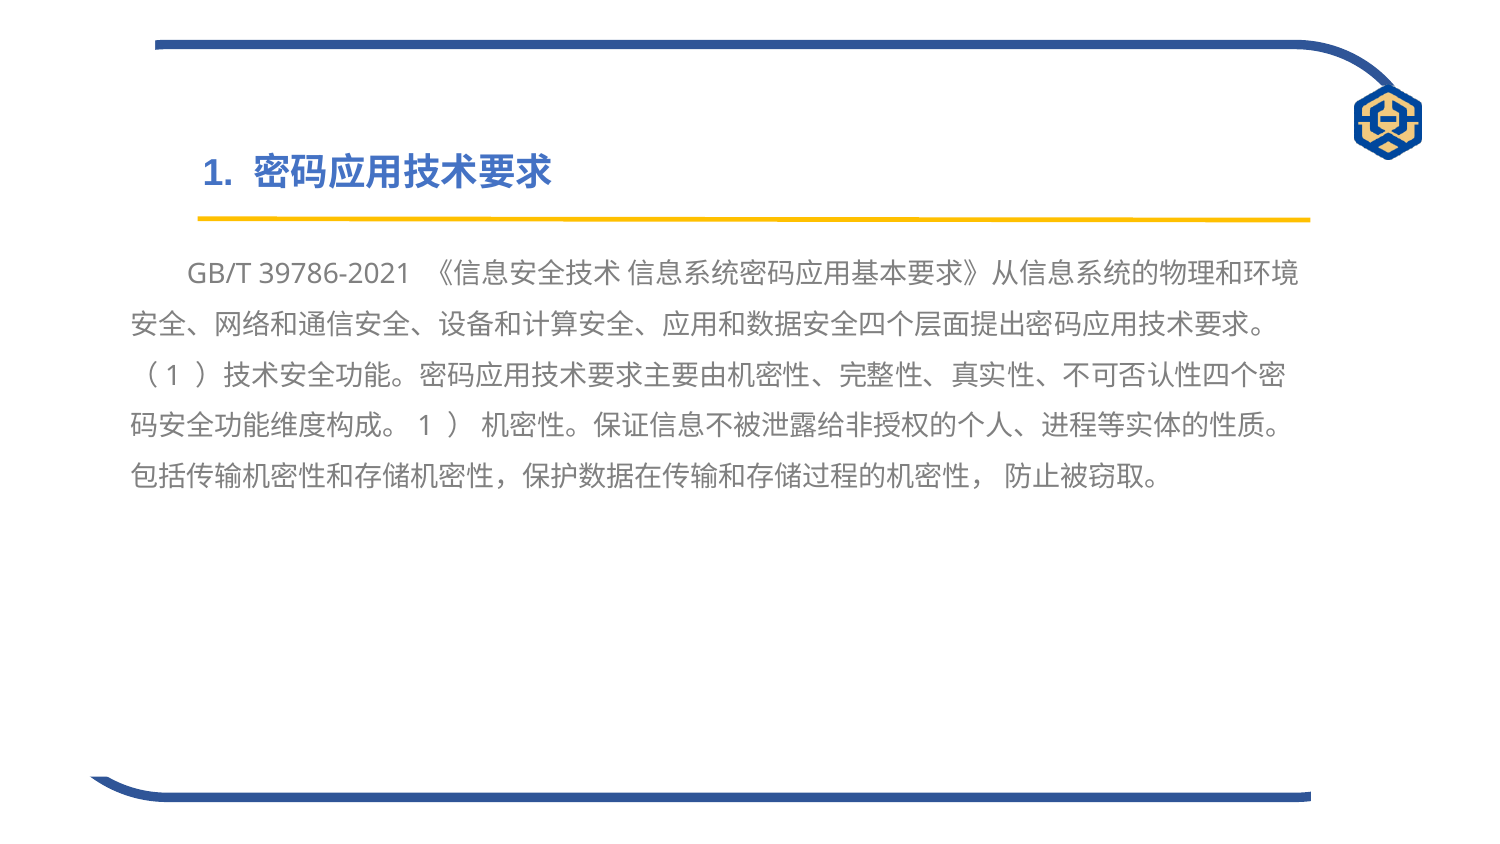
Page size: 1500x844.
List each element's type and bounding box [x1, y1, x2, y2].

picture [1354, 84, 1422, 160]
text_box [115, 140, 1320, 784]
